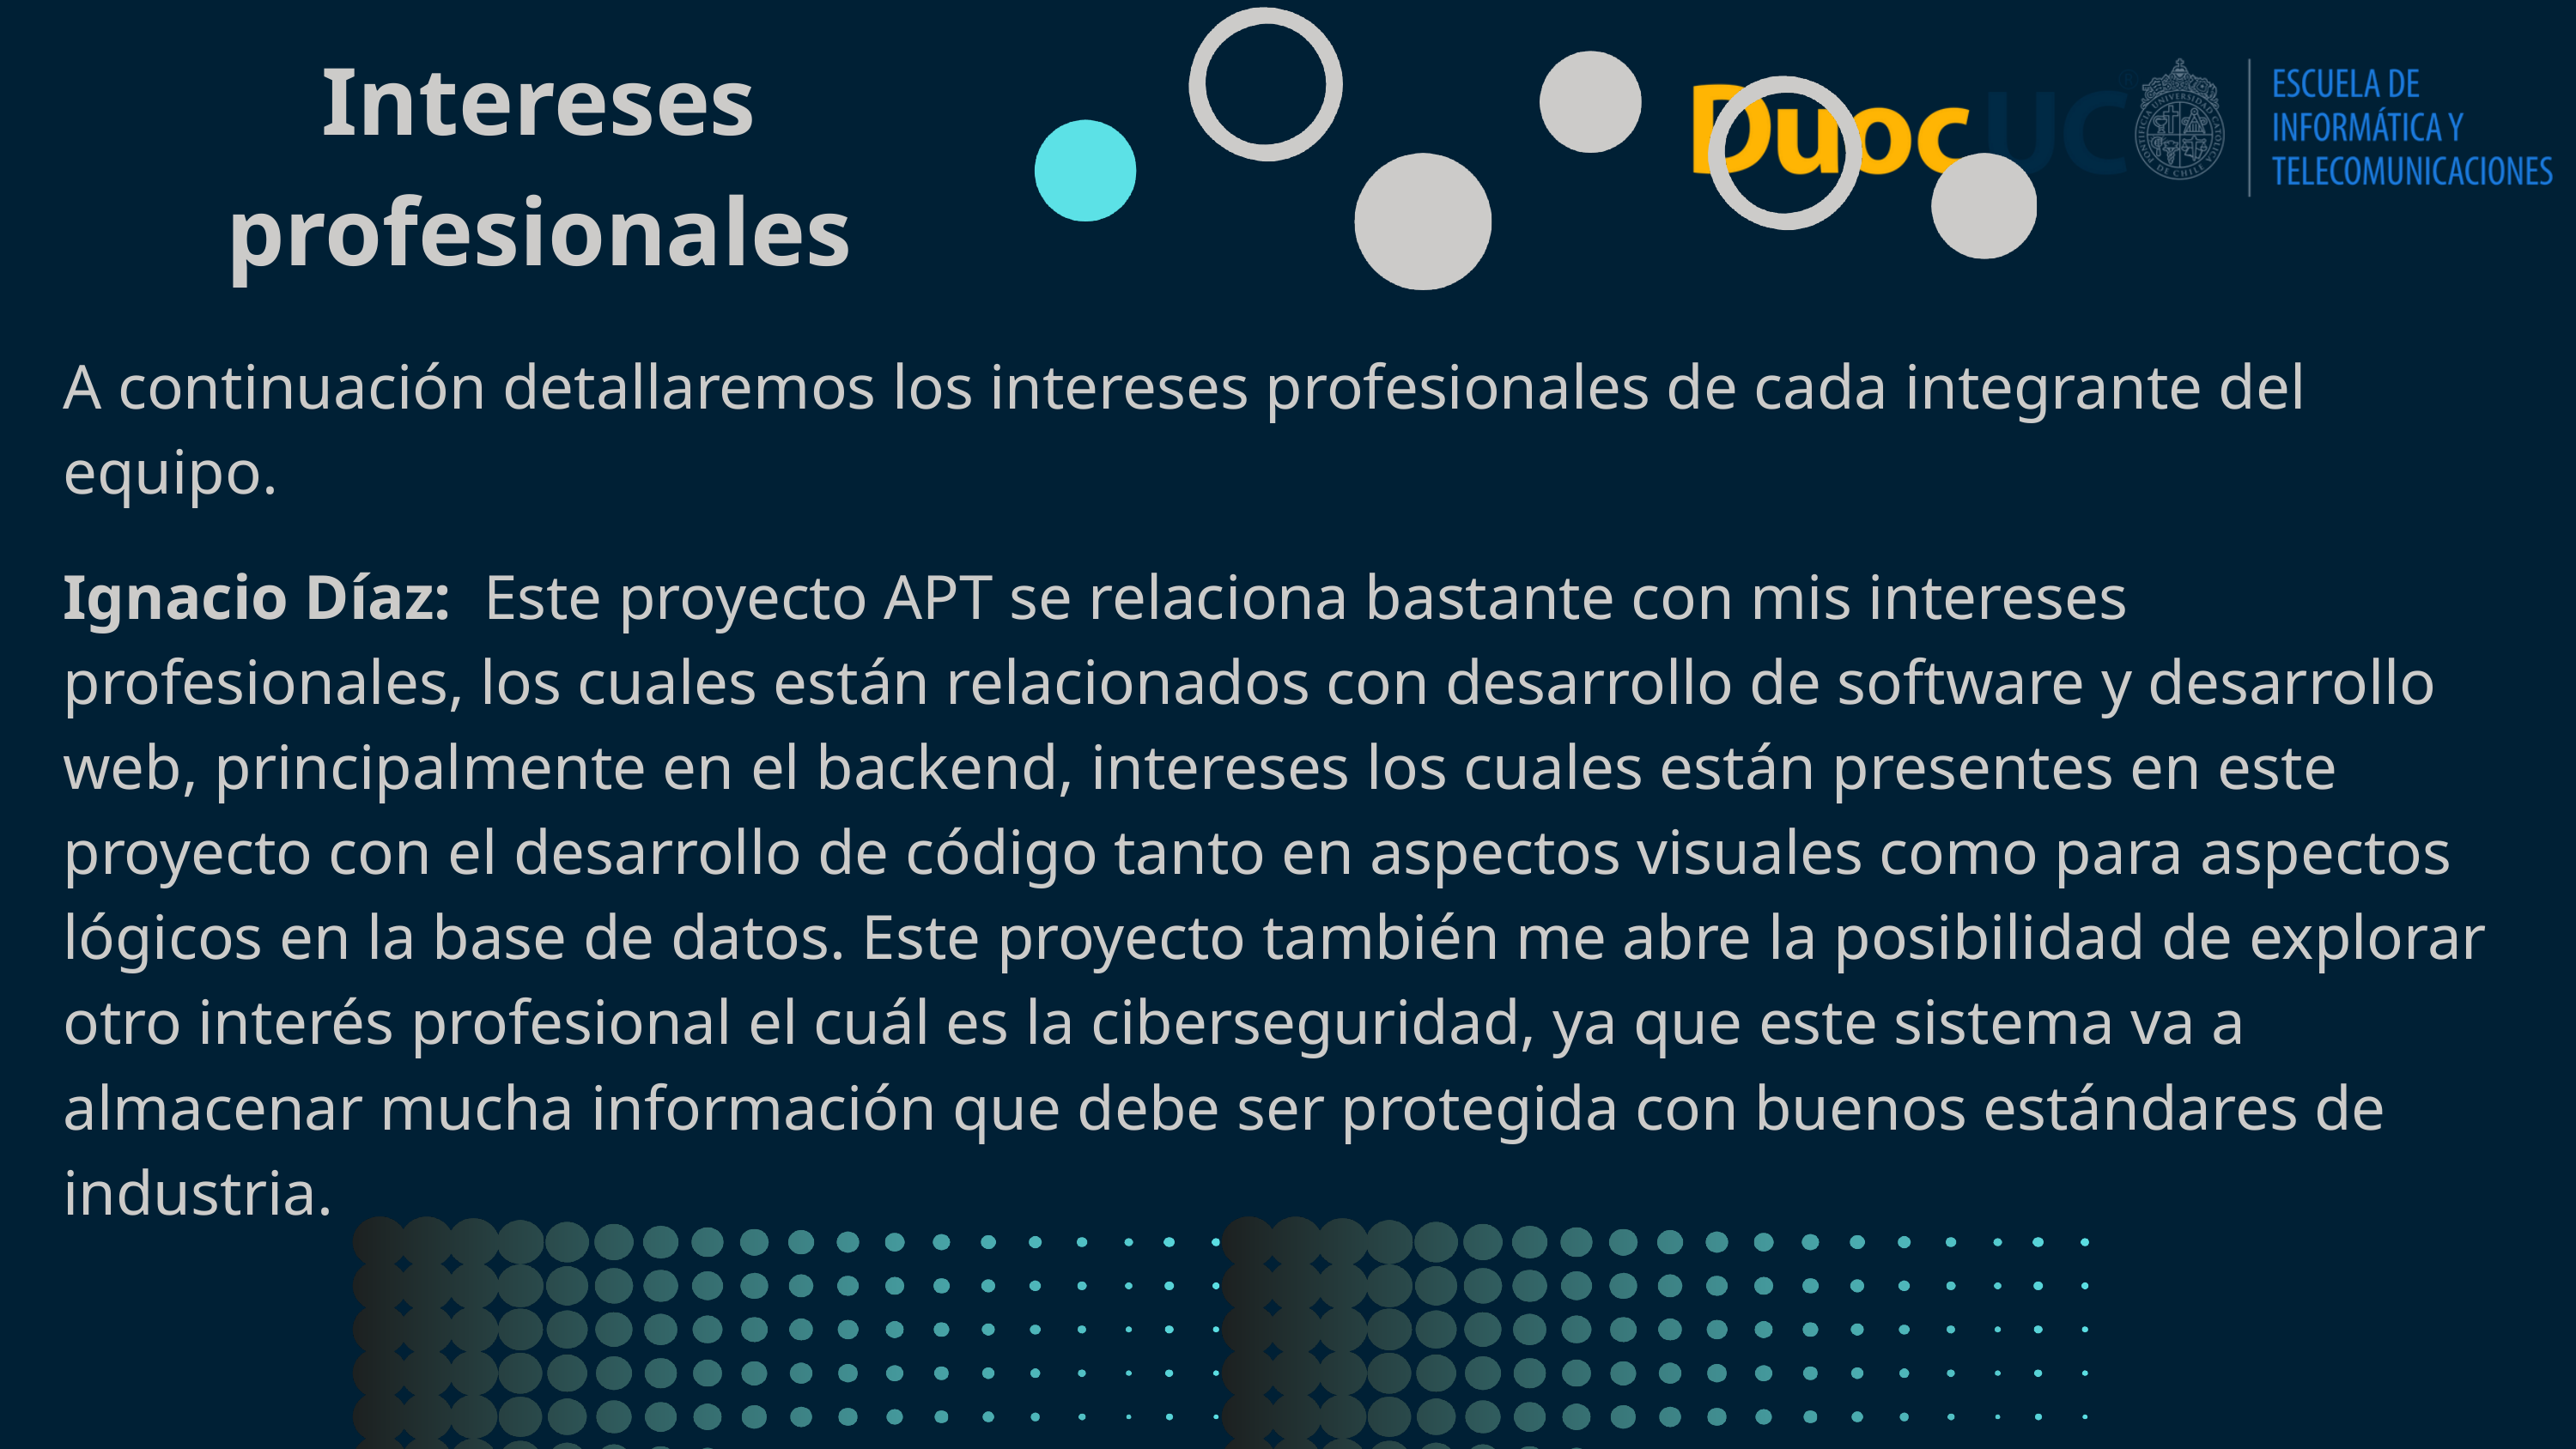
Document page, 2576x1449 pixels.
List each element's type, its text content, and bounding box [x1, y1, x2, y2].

text_box [1219, 1313, 2090, 1449]
text_box [2038, 0, 2576, 247]
text_box Ignacio Díaz: Este proyecto APT se relaciona bastante con mis intereses profesionales, los cuales están relacionados con desarrollo de software y desarrollo web, principalmente en el backend, intereses los cuales están presentes en este proyecto con el desarrollo de código tanto en aspectos visuales como para aspectos lógicos en la base de datos. Este proyecto también me abre la posibilidad de explorar otro interés profesional el cuál es la ciberseguridad, ya que este sistema va a almacenar mucha información que debe ser protegida con buenos estándares de industria. [63, 546, 2513, 1313]
text_box Intereses profesionales [0, 23, 1034, 285]
text_box A continuación detallaremos los intereses profesionales de cada integrante del equipo. [63, 336, 2513, 506]
text_box [350, 1313, 1219, 1449]
text_box [1034, 0, 2038, 290]
